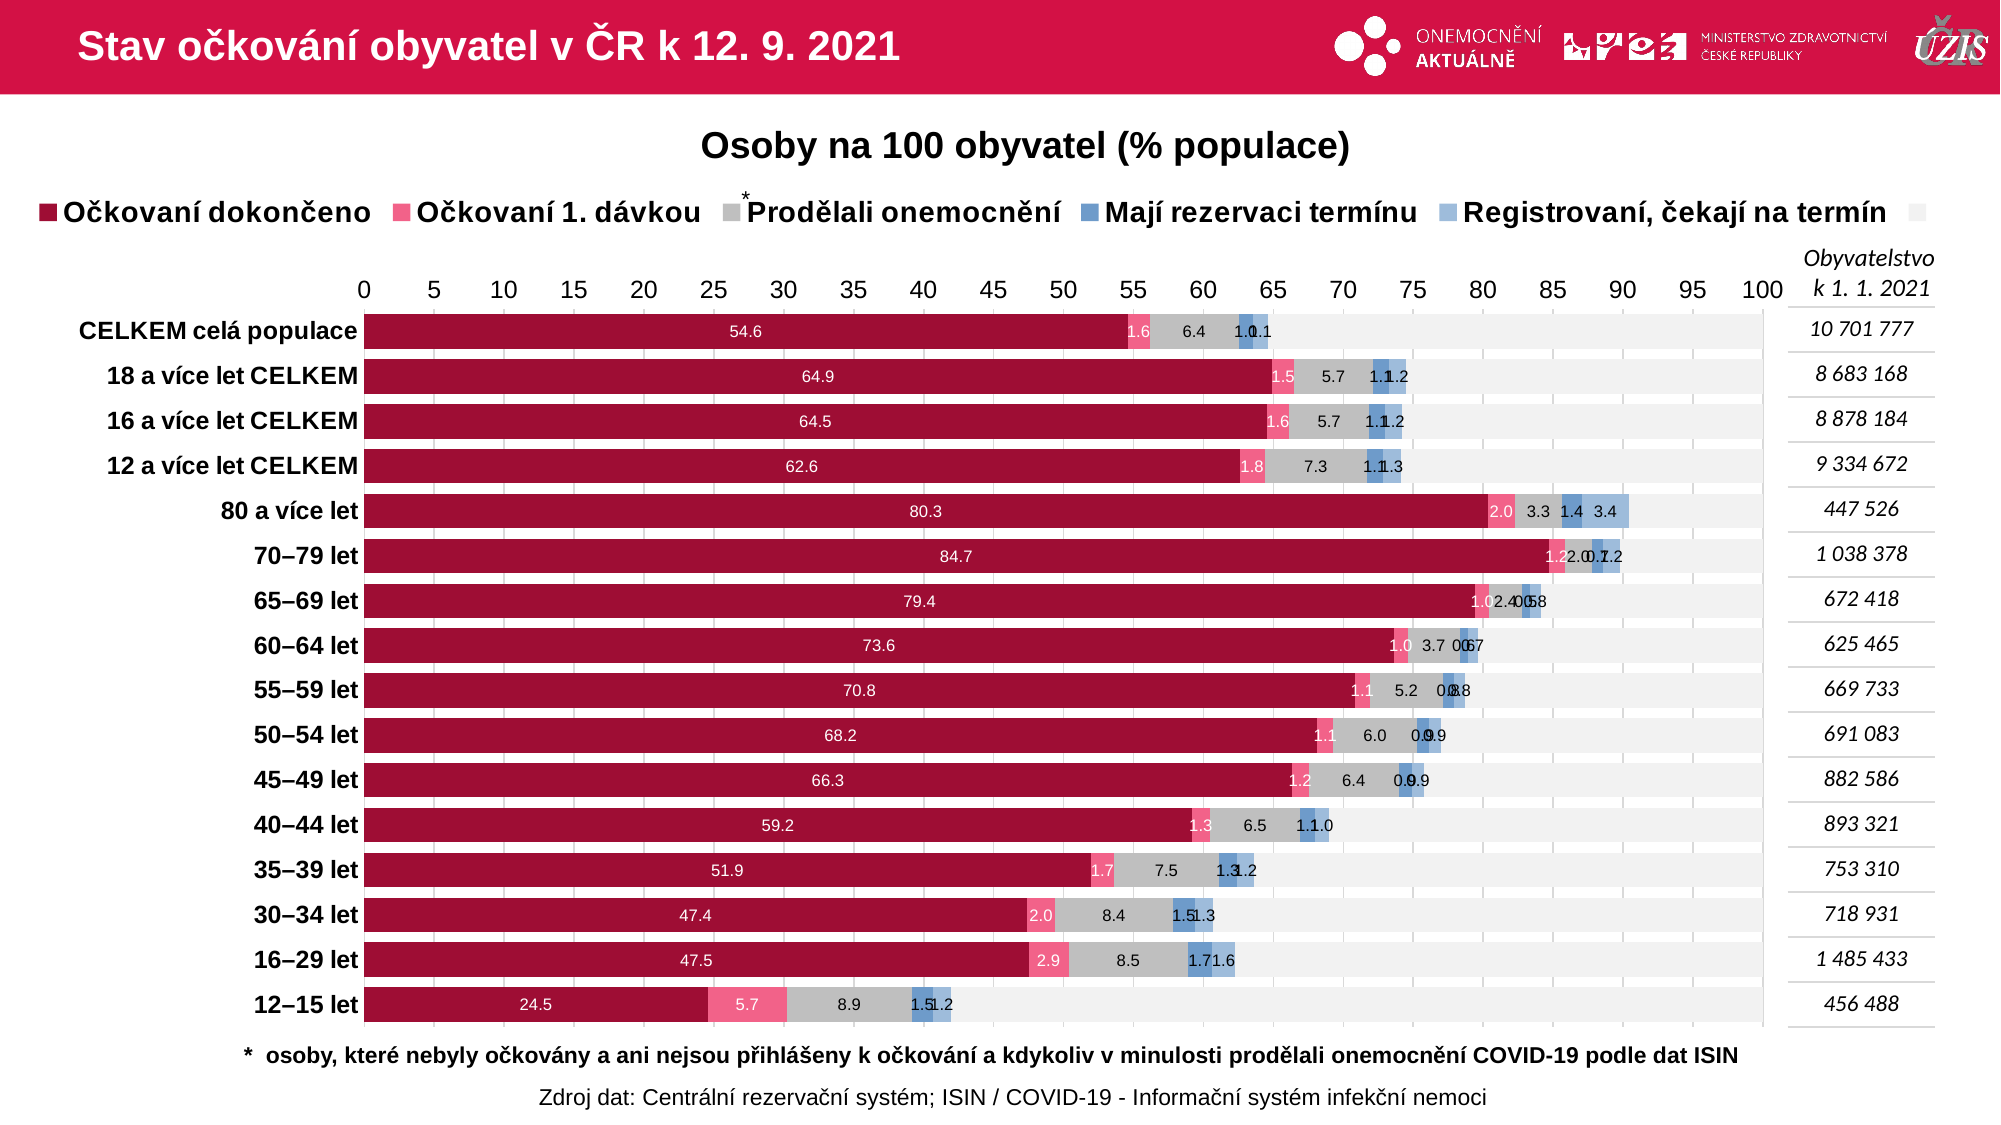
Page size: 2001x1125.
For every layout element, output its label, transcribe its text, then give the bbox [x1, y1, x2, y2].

text_box Zdroj dat: Centrální rezervační systém; ISIN / COVID-19 - Informační systém infekční nemoci [523, 1075, 1503, 1118]
chart [21, 115, 1964, 1072]
title Stav očkování obyvatel v ČR k 12. 9. 2021 [62, 0, 1144, 95]
picture [1915, 15, 1989, 66]
picture [1563, 31, 1888, 60]
picture [1334, 16, 1542, 76]
